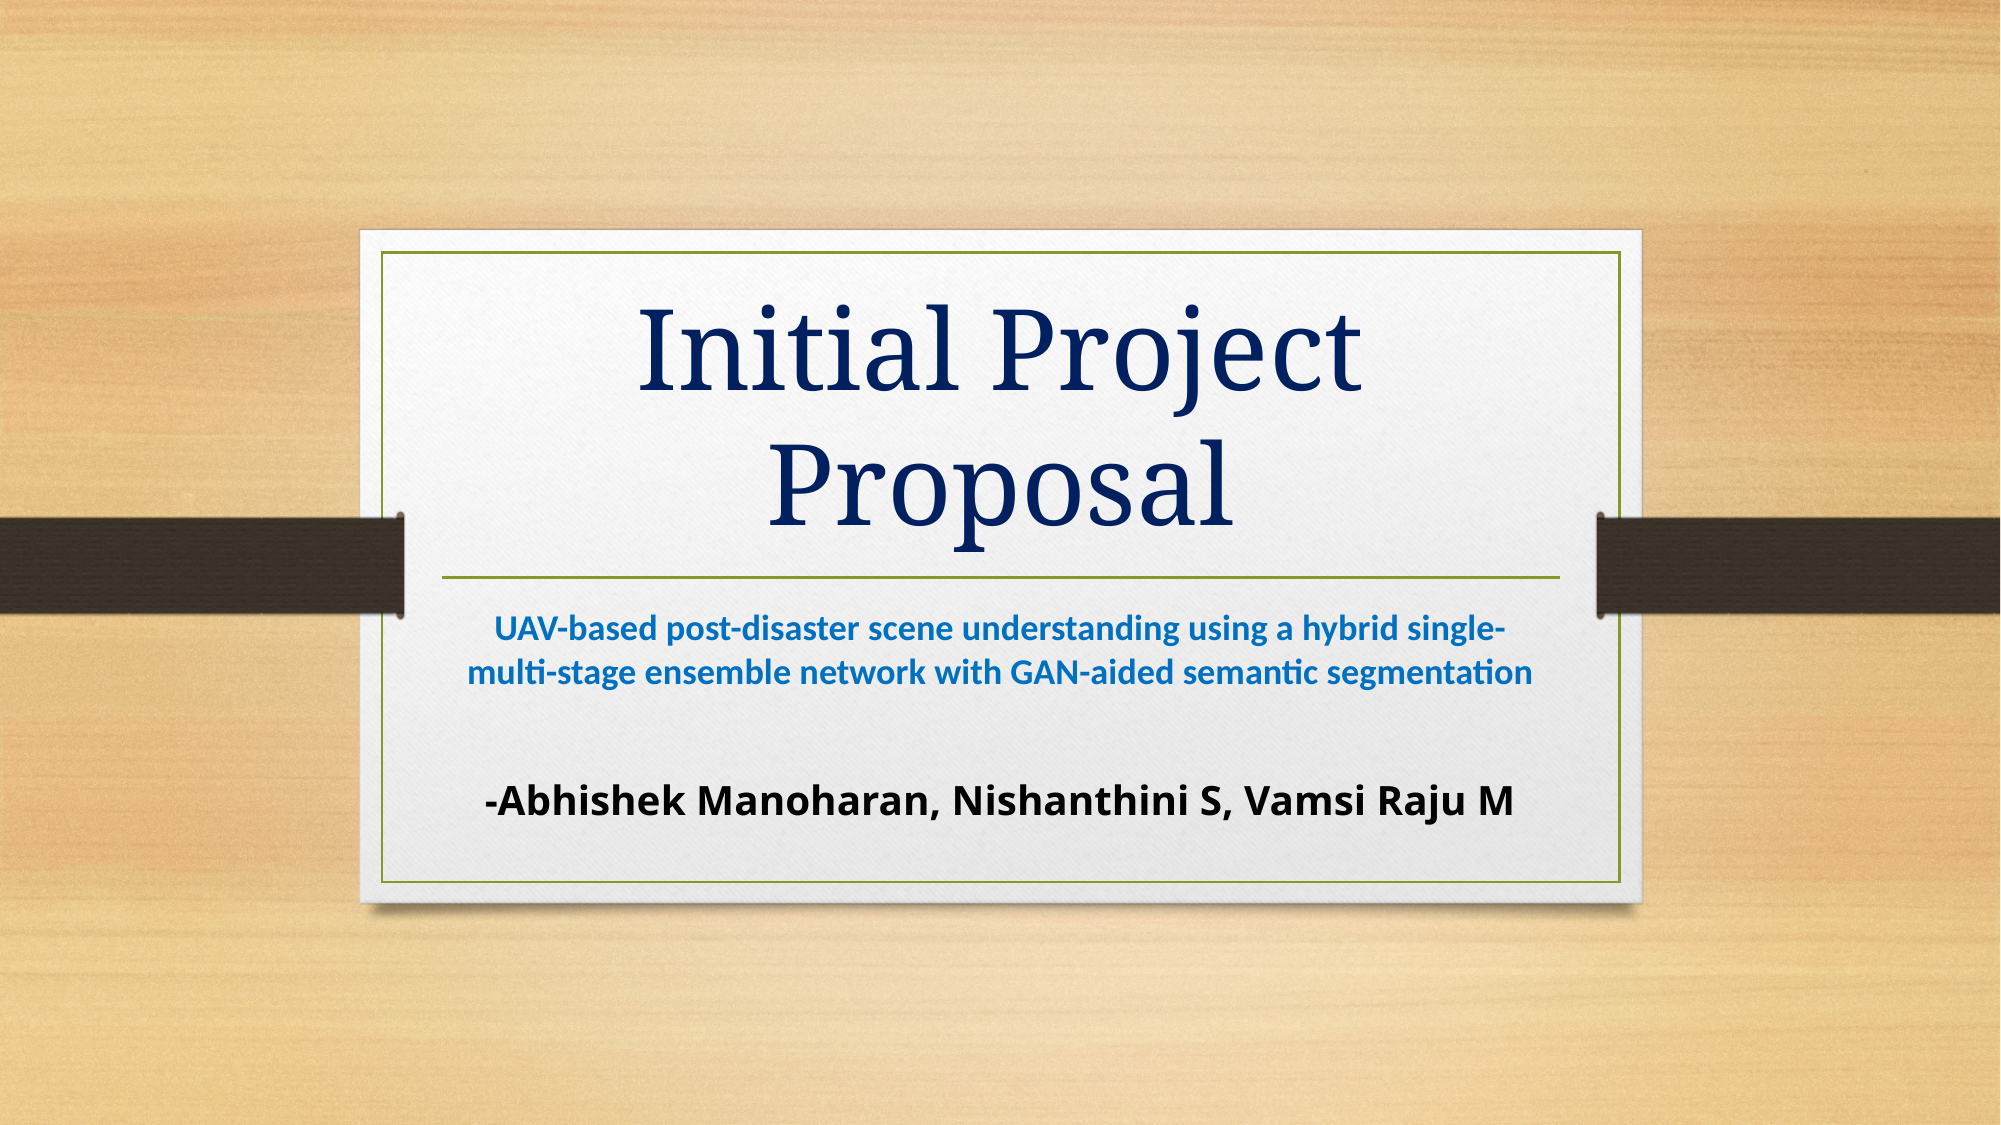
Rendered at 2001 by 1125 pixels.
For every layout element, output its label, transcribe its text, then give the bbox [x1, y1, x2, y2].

picture [0, 0, 2001, 1125]
title Initial Project Proposal [441, 306, 1560, 556]
subtitle UAV-based post-disaster scene understanding using a hybrid single-multi-stage ensemble network with GAN-aided semantic segmentation -Abhishek Manoharan, Nishanthini S, Vamsi Raju M [441, 596, 1560, 868]
